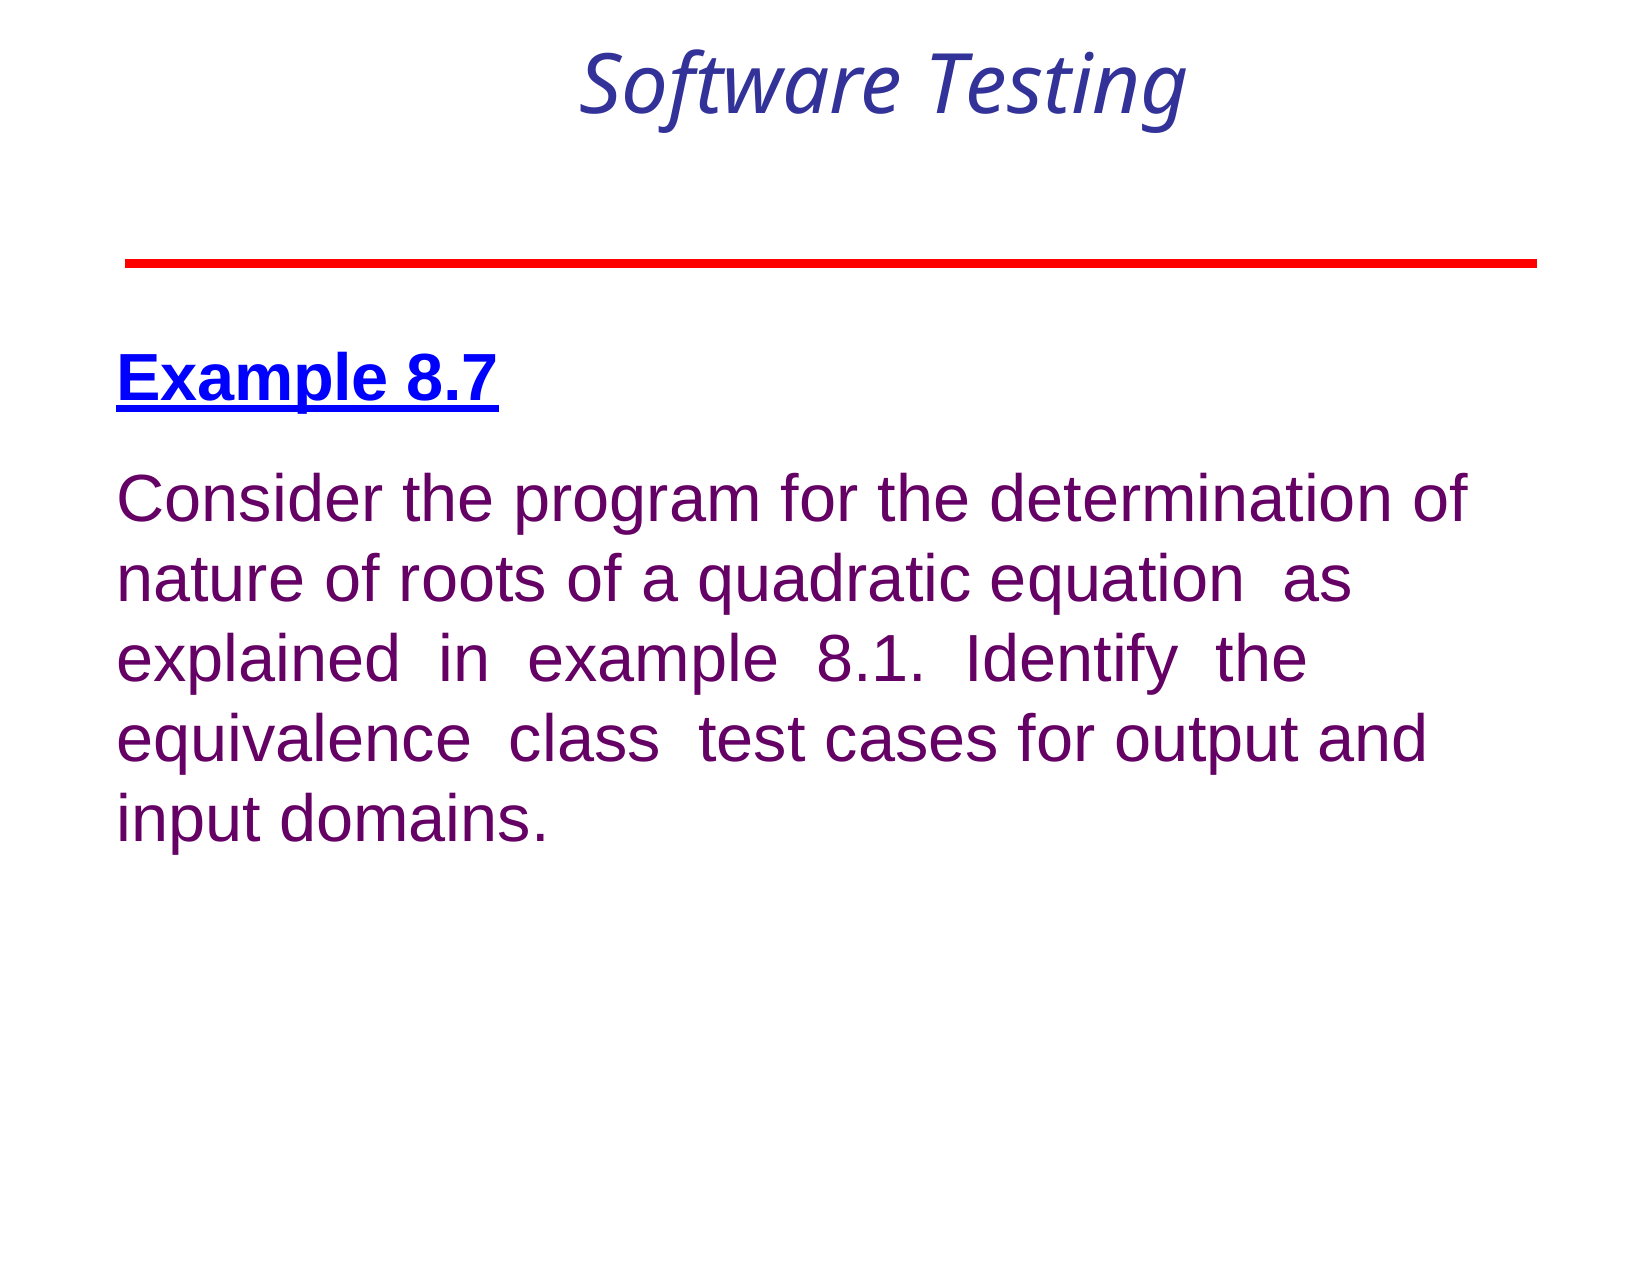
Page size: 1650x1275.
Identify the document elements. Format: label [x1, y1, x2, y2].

title [145, 0, 1520, 244]
text_box [114, 334, 1515, 855]
